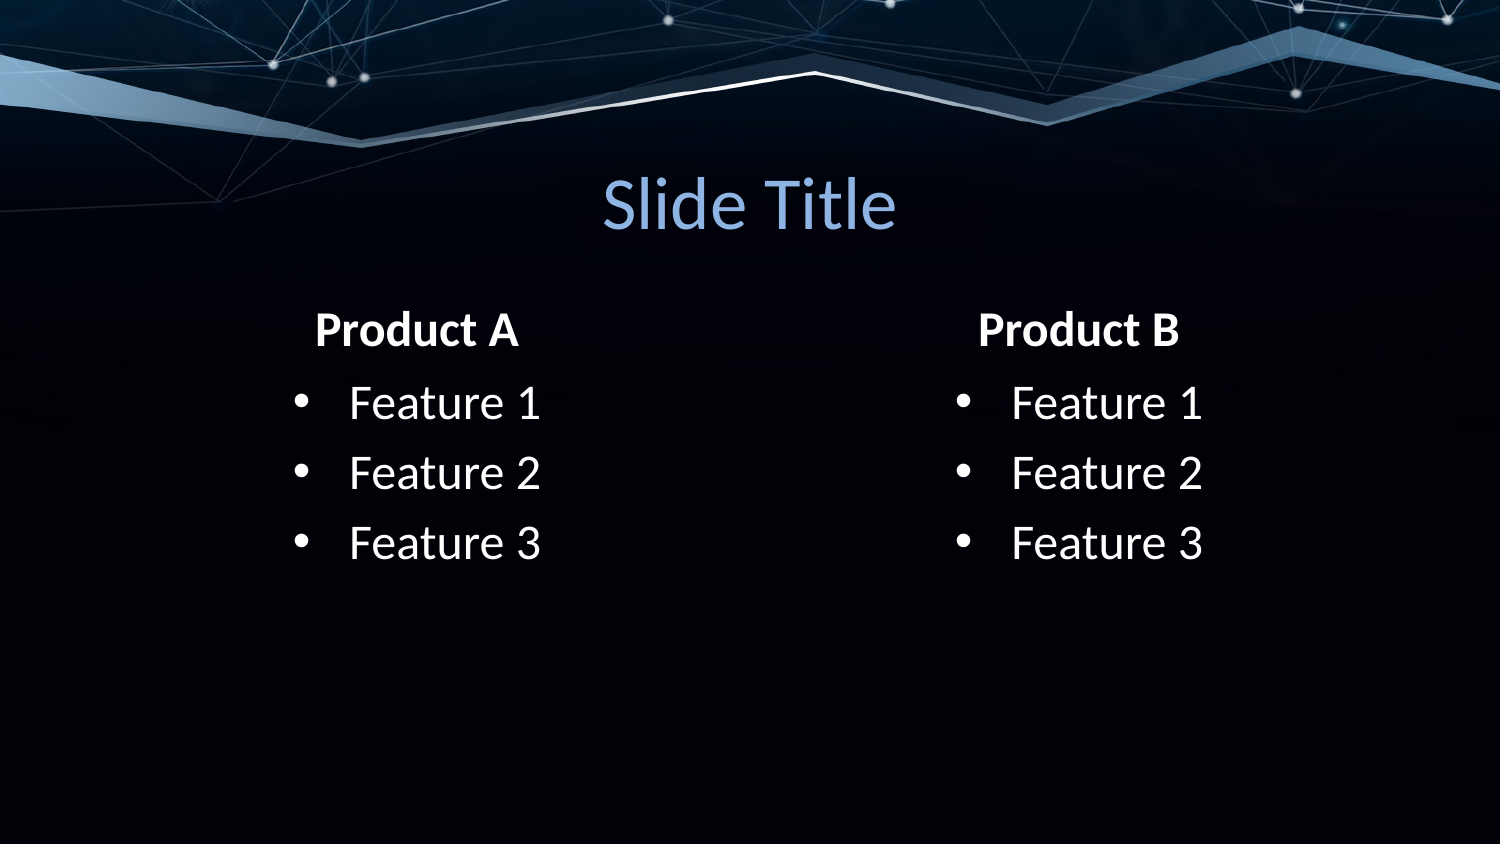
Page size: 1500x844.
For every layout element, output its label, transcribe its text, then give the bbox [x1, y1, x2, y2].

list Product B [747, 284, 1411, 362]
list Feature 1 Feature 2 Feature 3 [747, 362, 1411, 736]
title Slide Title [86, 136, 1414, 262]
list Feature 1 Feature 2 Feature 3 [85, 362, 747, 736]
list Product A [85, 284, 747, 362]
picture [0, 0, 1500, 844]
